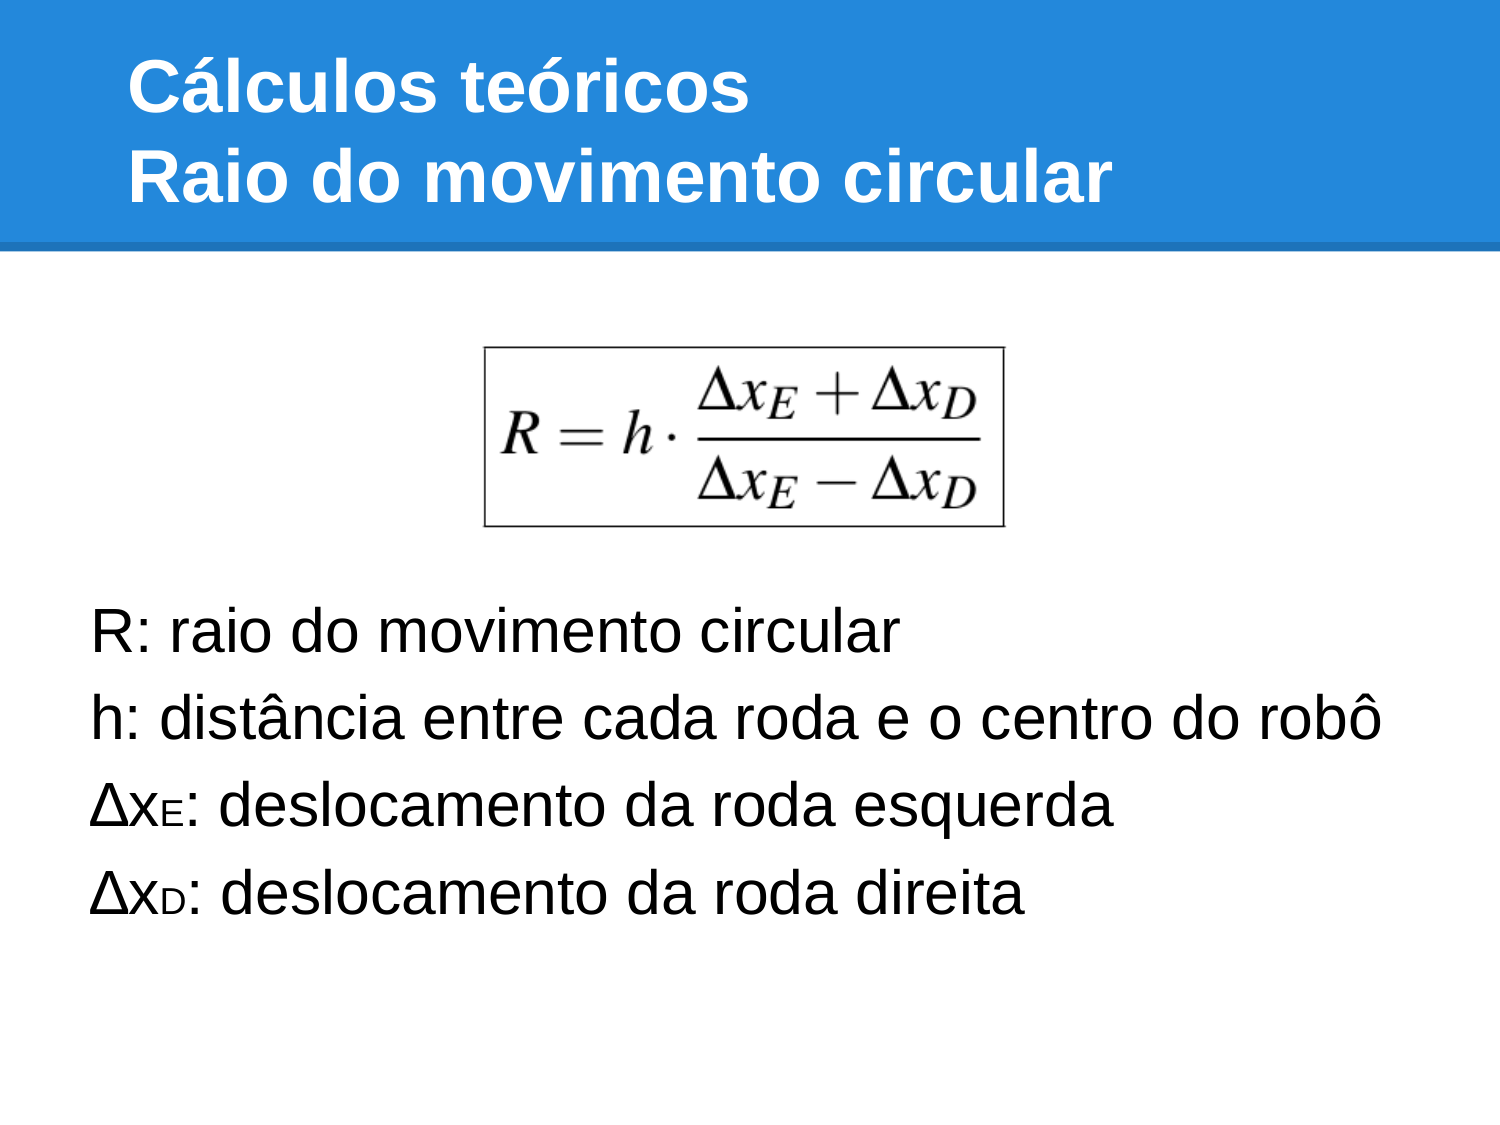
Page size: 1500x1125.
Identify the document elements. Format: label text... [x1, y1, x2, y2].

title Cálculos teóricos Raio do movimento circular [75, 45, 1425, 233]
text_box [464, 328, 1036, 551]
list R: raio do movimento circular h: distância entre cada roda e o centro do robô ∆xE: deslocamento da roda esquerda ∆xD: deslocamento da roda direita [75, 574, 1425, 1078]
